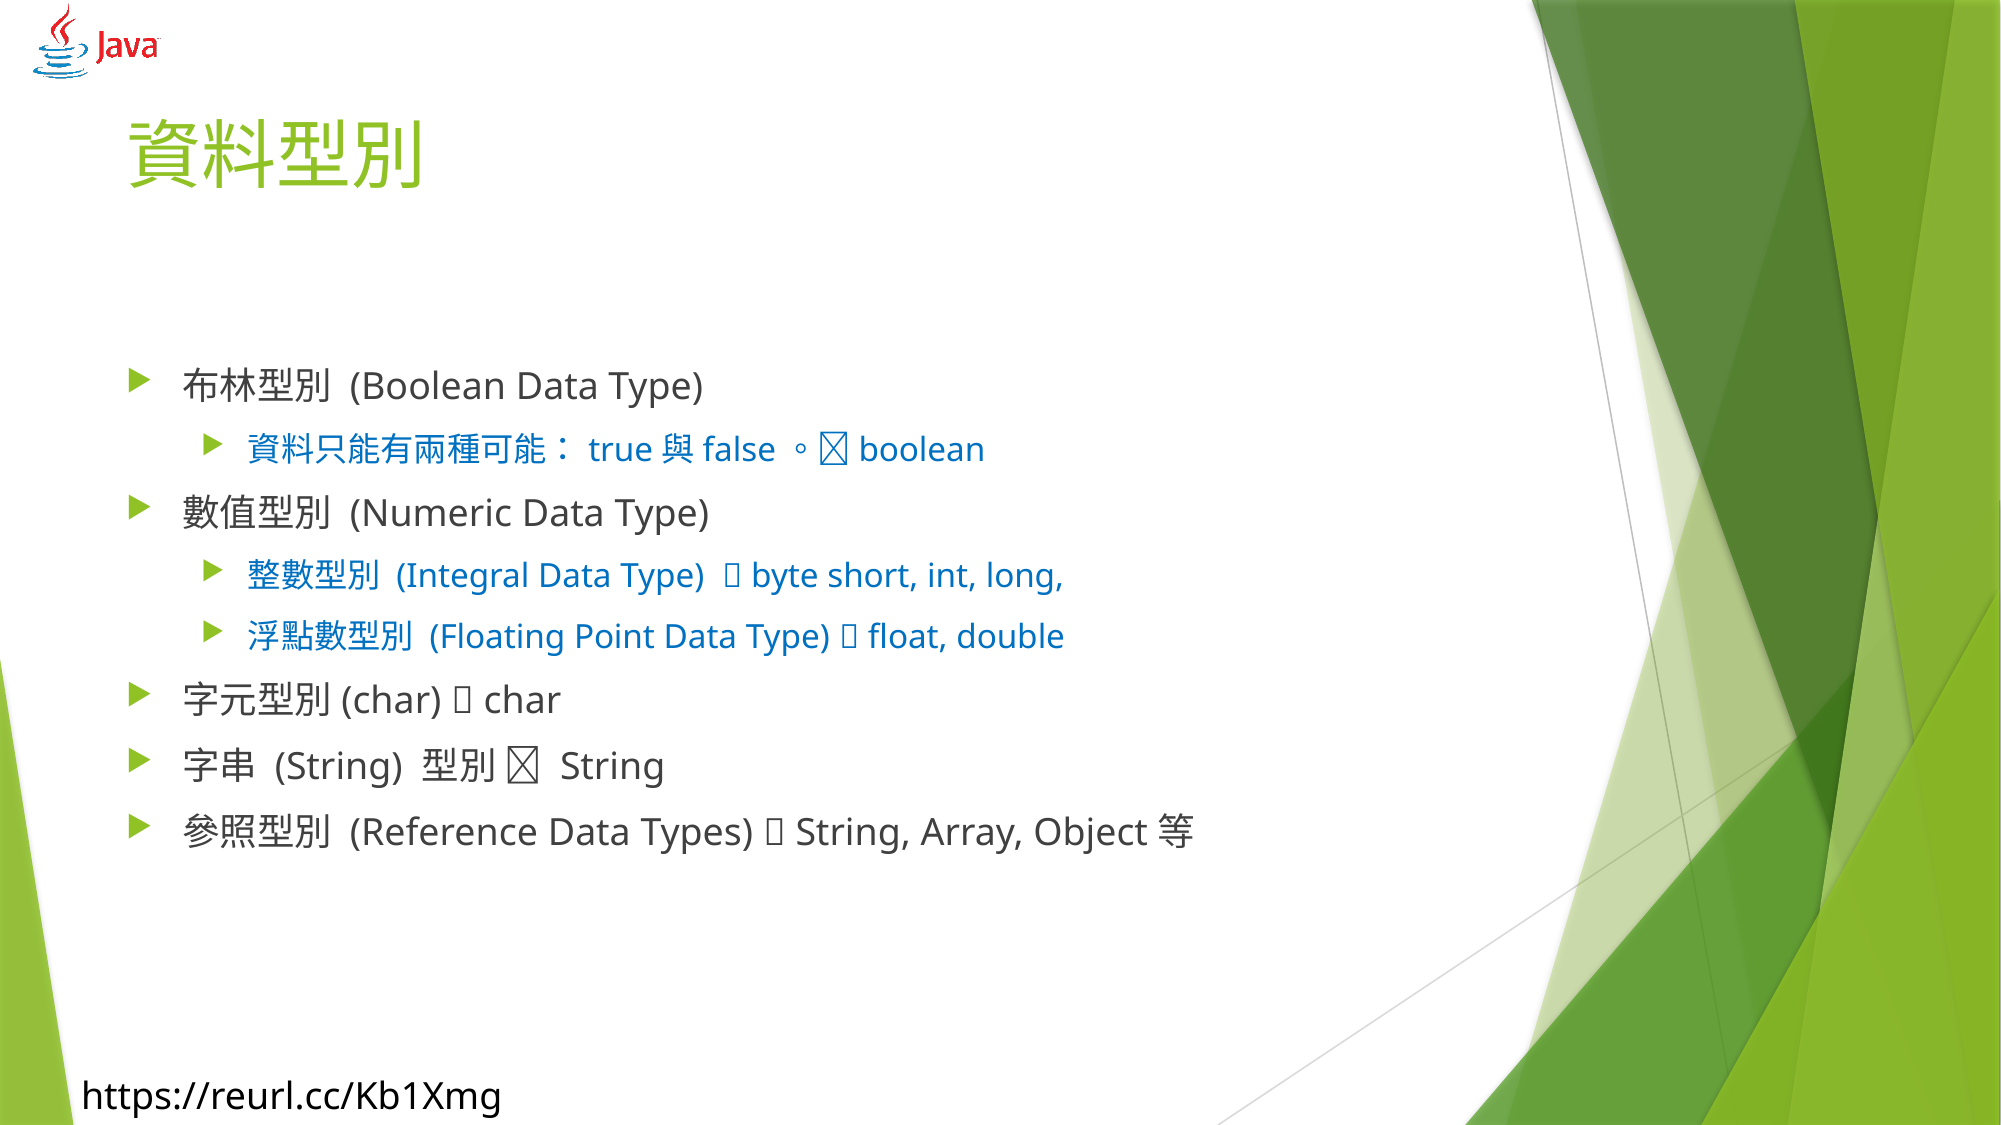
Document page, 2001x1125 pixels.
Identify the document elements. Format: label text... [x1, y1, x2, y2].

picture [27, 1, 165, 79]
title 資料型別 [111, 99, 1522, 317]
list 布林型別 (Boolean Data Type) 資料只能有兩種可能：true與false。boolean 數值型別 (Numeric Data Type) 整數型別 (Integral Data Type)  byte short, int, long, 浮點數型別 (Floating Point Data Type)  float, double 字元型別(char)  char 字串 (String) 型別  String 參照型別 (Reference Data Types)  String, Array, Object等 [111, 354, 1522, 992]
